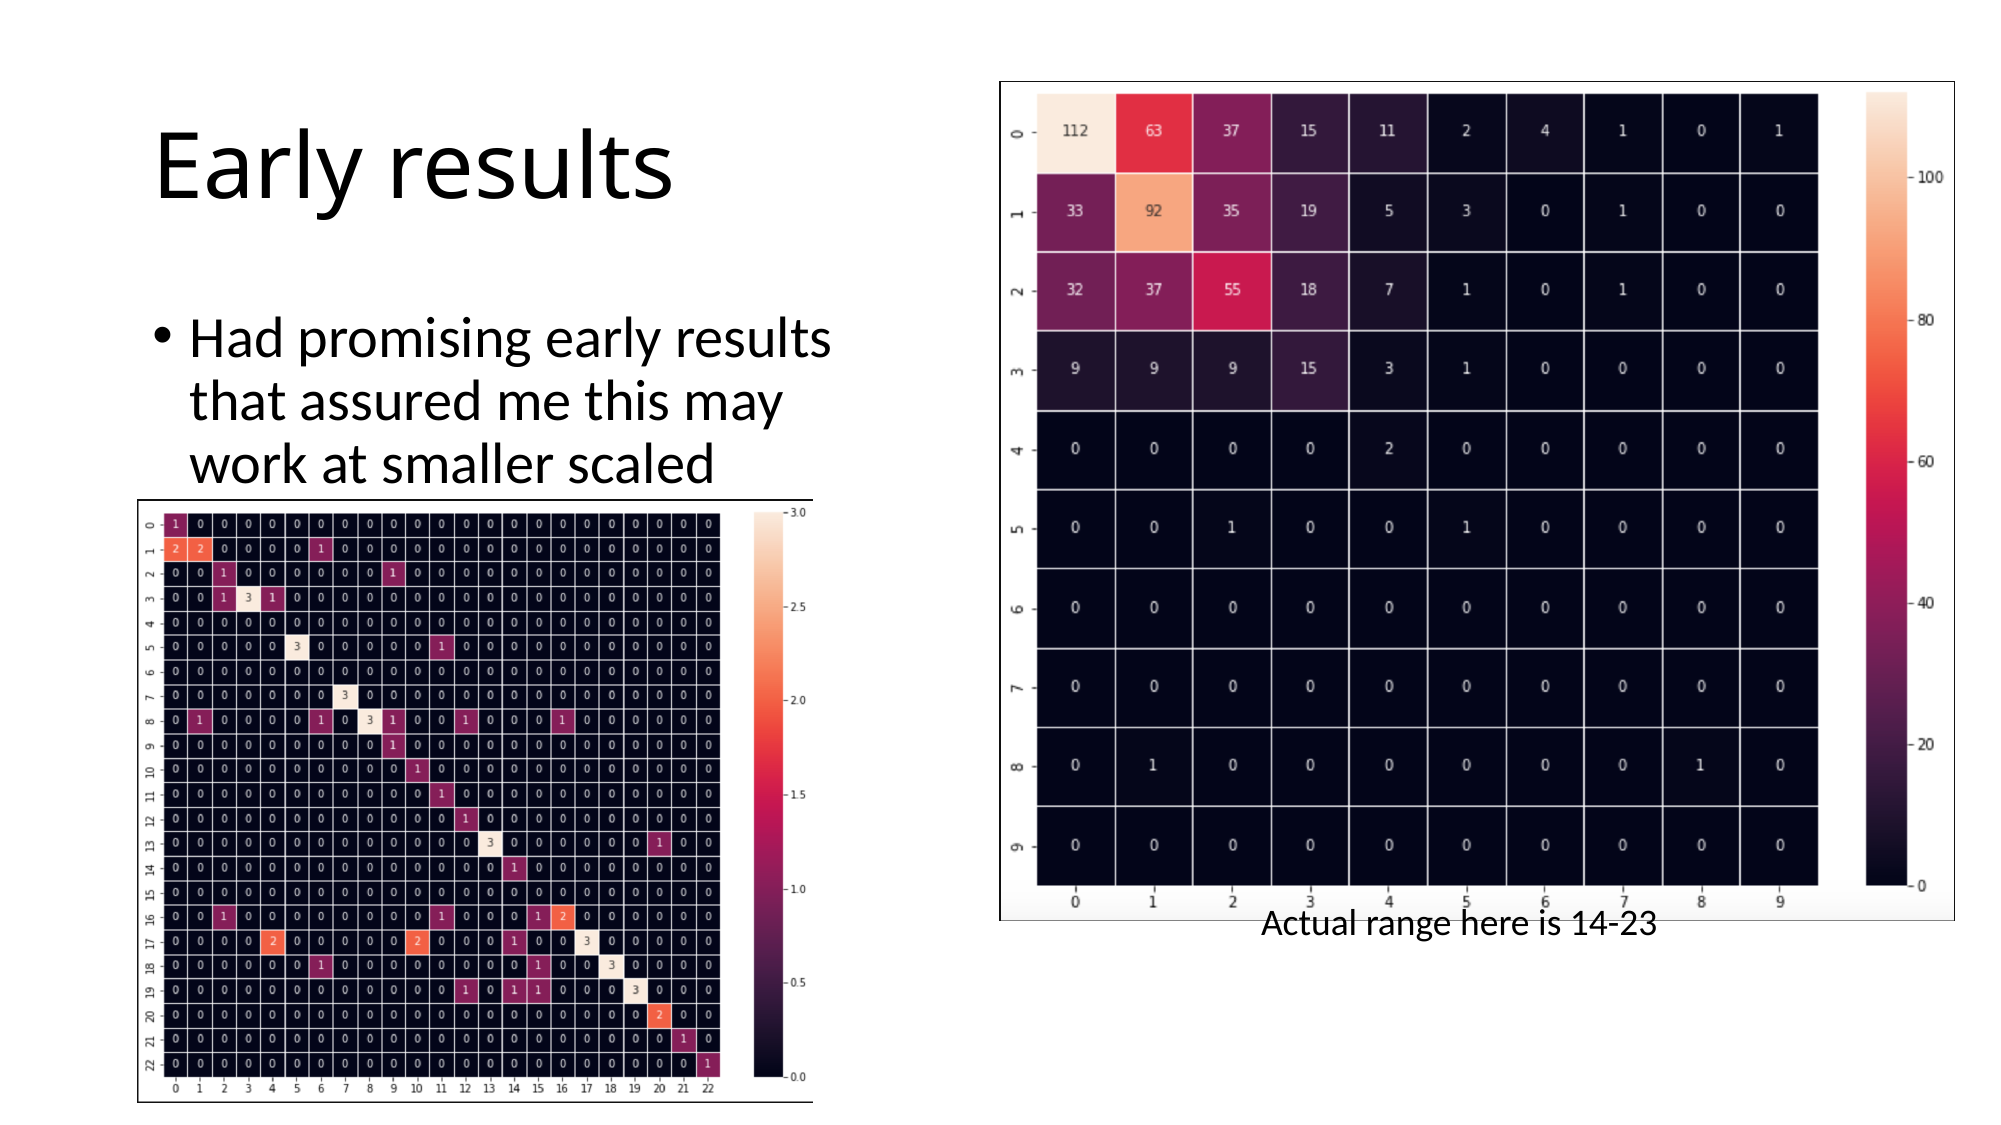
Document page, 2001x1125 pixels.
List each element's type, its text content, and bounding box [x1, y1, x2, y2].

picture [999, 81, 1955, 921]
title Early results [137, 59, 1863, 278]
list Had promising early results that assured me this may work at smaller scaled [137, 299, 864, 1014]
picture [137, 499, 813, 1103]
text_box Actual range here is 14-23 [1246, 921, 1673, 951]
